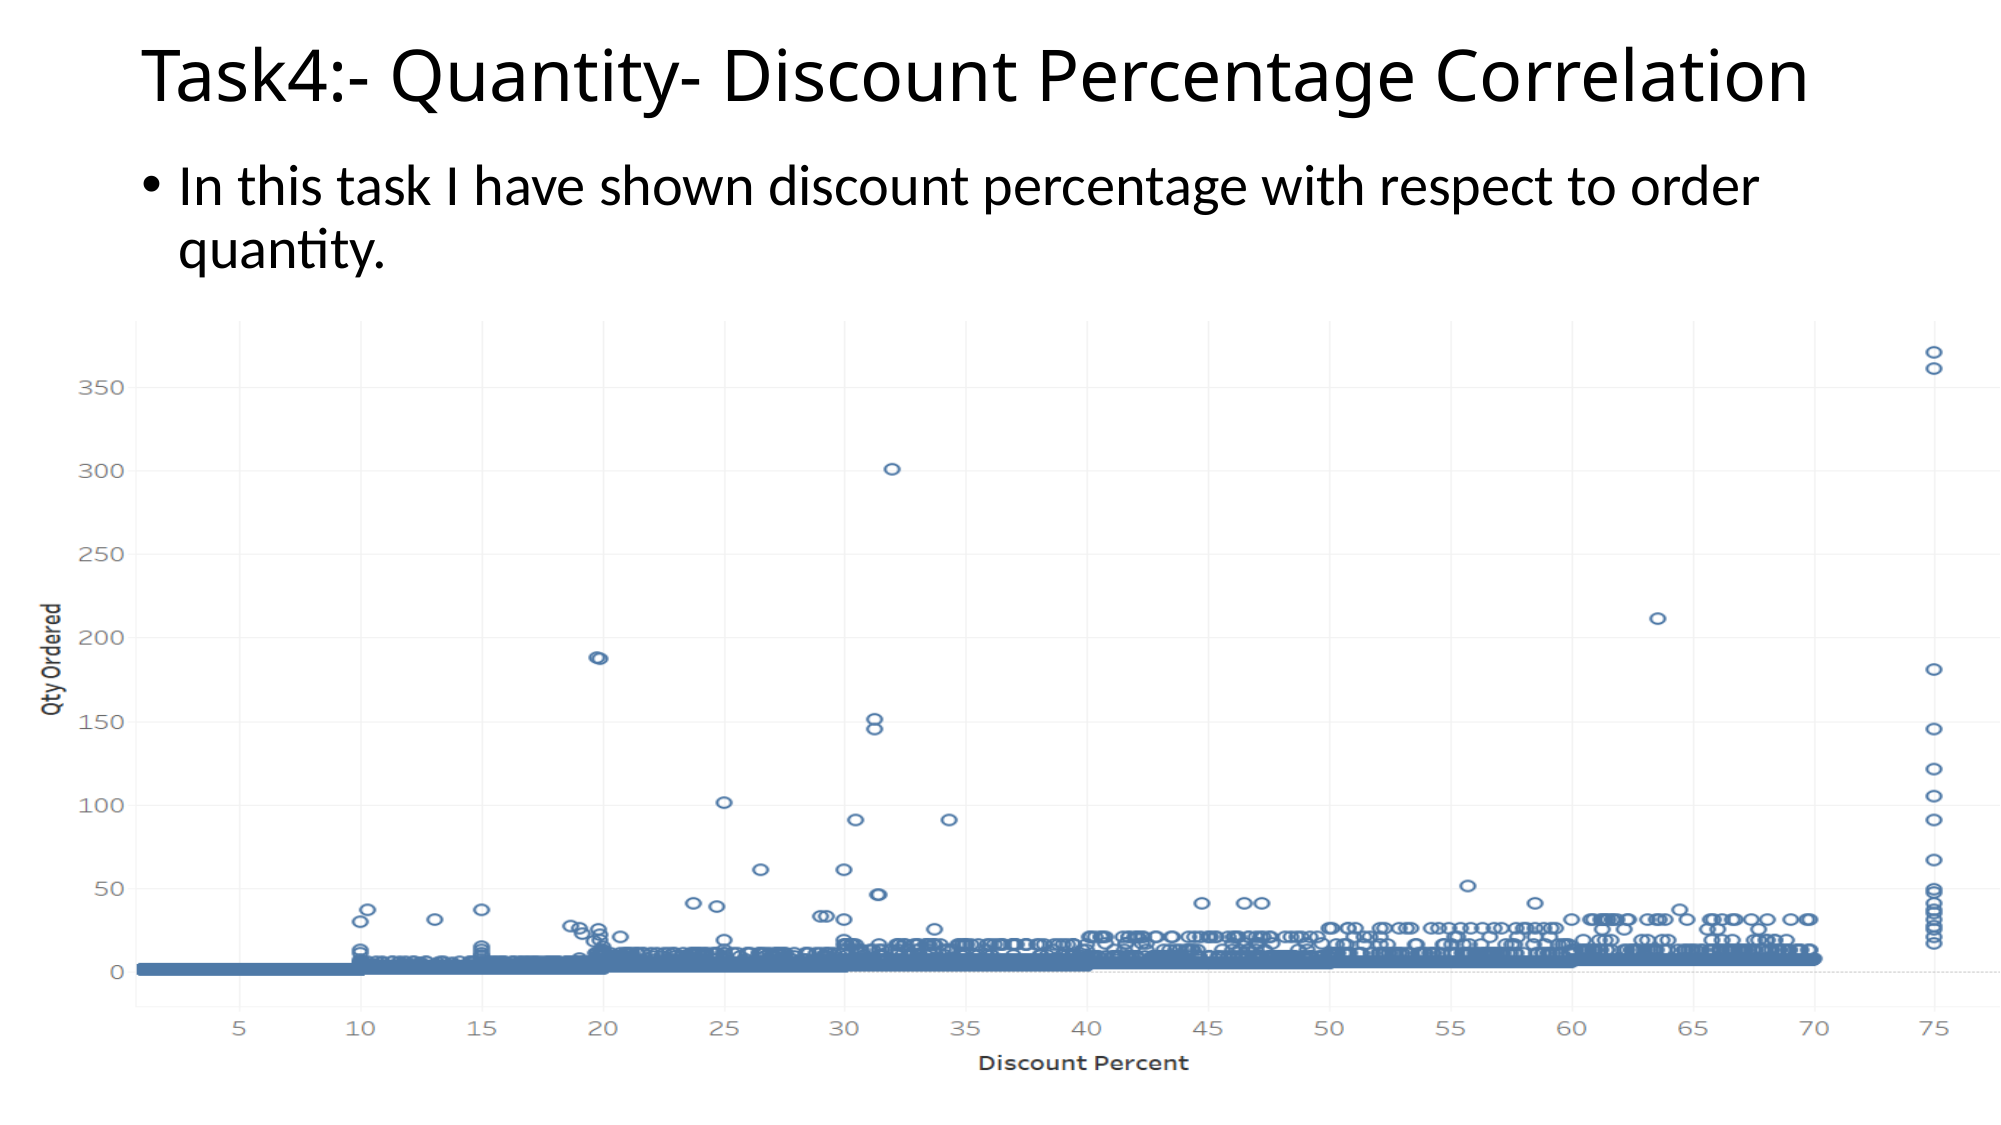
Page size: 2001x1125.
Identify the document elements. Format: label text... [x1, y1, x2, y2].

title Task4:- Quantity- Discount Percentage Correlation [126, 22, 1852, 135]
list In this task I have shown discount percentage with respect to order quantity. [126, 147, 1852, 321]
picture [23, 321, 2000, 1083]
